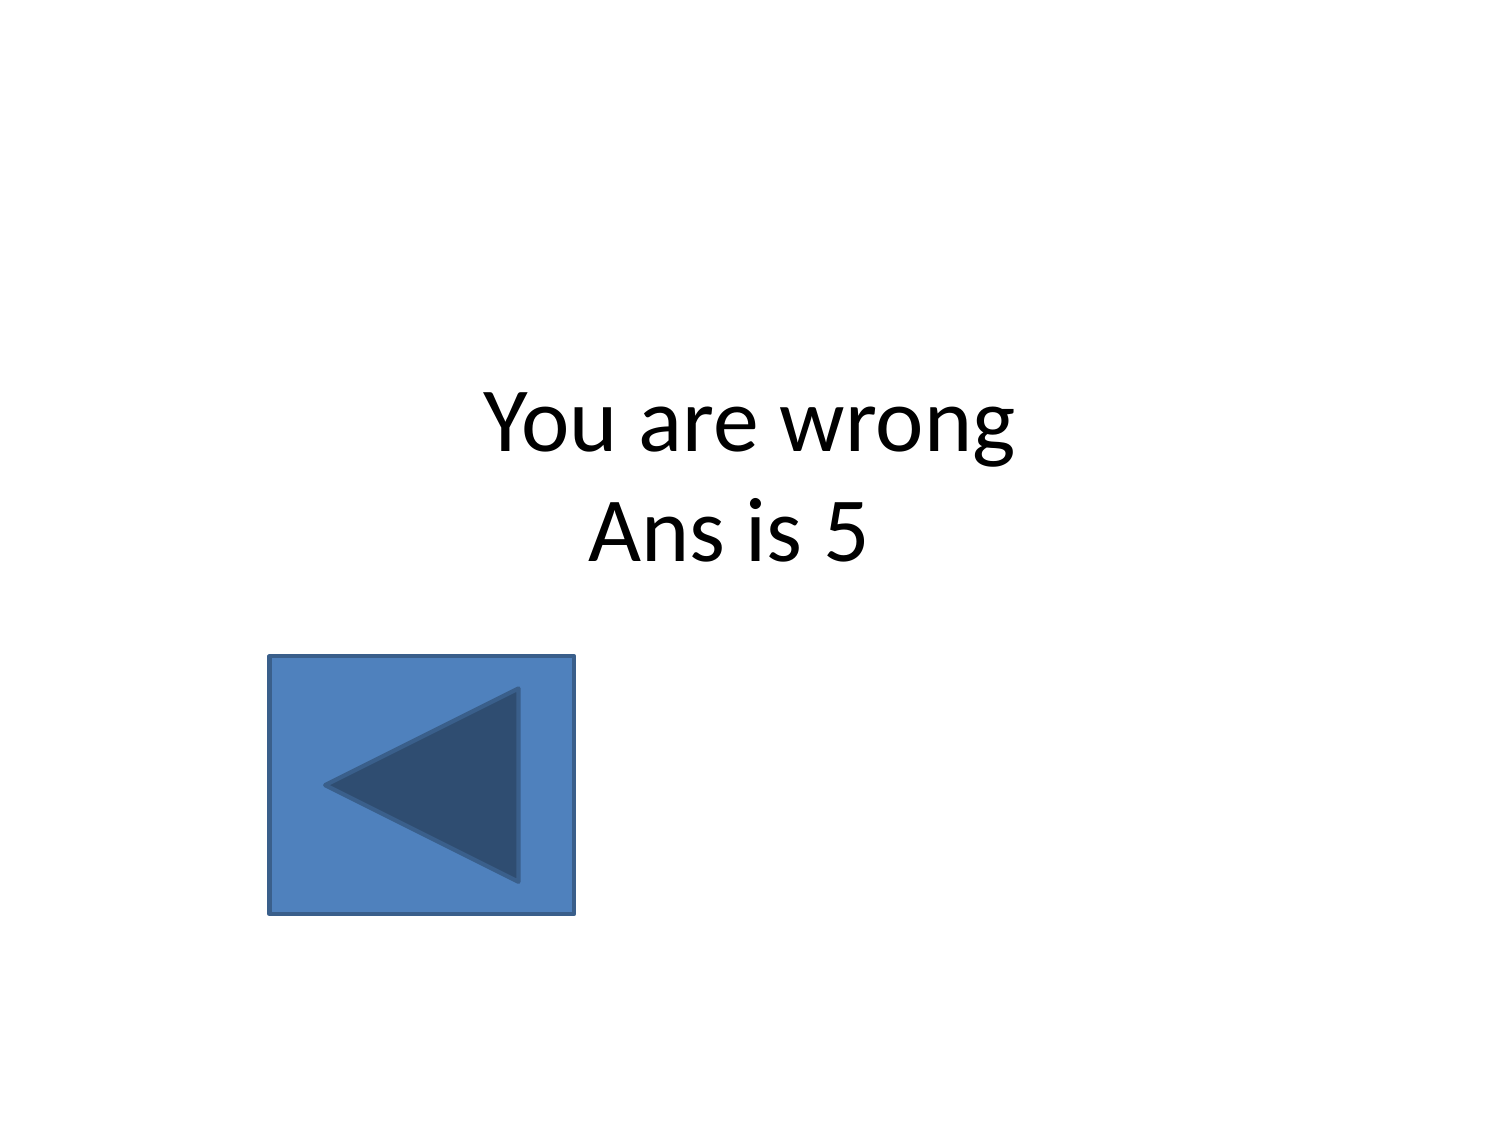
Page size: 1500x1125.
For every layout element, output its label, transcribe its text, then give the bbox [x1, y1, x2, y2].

text_box [267, 654, 576, 916]
title You are wrong Ans is 5 [112, 349, 1388, 591]
